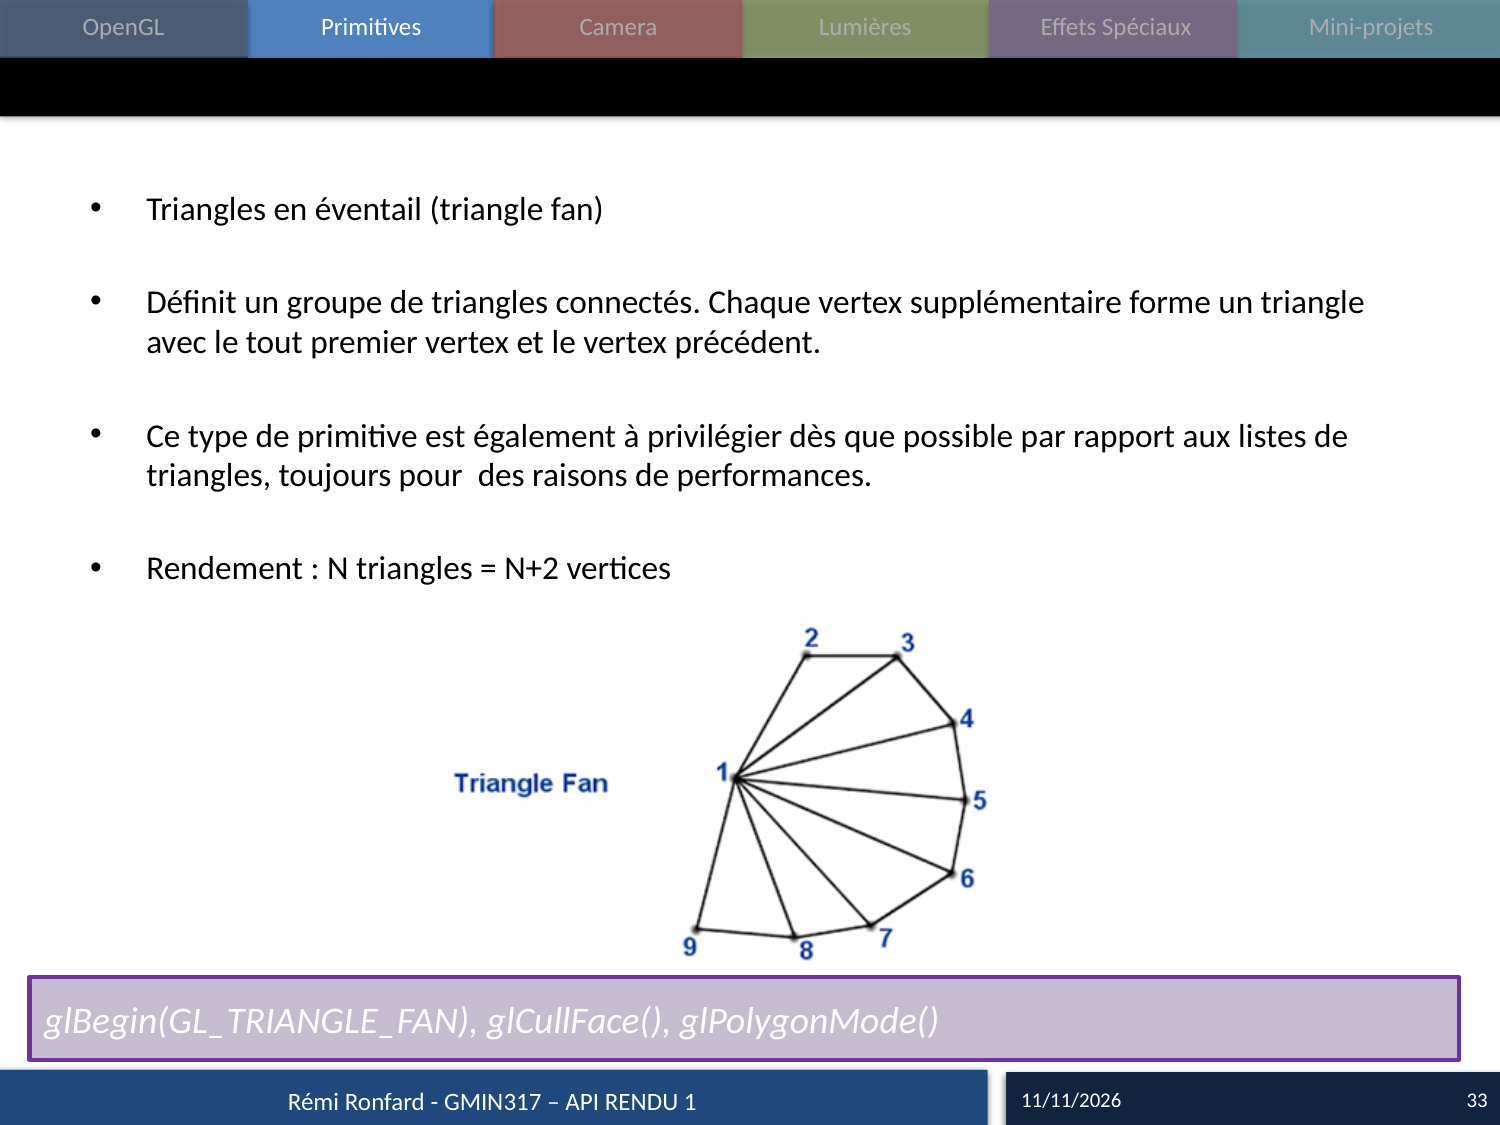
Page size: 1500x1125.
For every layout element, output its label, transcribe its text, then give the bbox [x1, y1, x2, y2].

footer Rémi Ronfard - GMIN317 – API RENDU 1 [0, 1072, 988, 1125]
list Triangles en éventail (triangle fan) Définit un groupe de triangles connectés. Chaque vertex supplémentaire forme un triangle avec le tout premier vertex et le vertex précédent. Ce type de primitive est également à privilégier dès que possible par rapport aux listes de triangles, toujours pour des raisons de performances. Rendement : N triangles = N+2 vertices [75, 179, 1425, 975]
slide_number 33 [1153, 1071, 1500, 1125]
picture [430, 618, 1058, 965]
text_box glBegin(GL_TRIANGLE_FAN), glCullFace(), glPolygonMode() [27, 975, 1461, 1062]
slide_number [1006, 1070, 1153, 1125]
